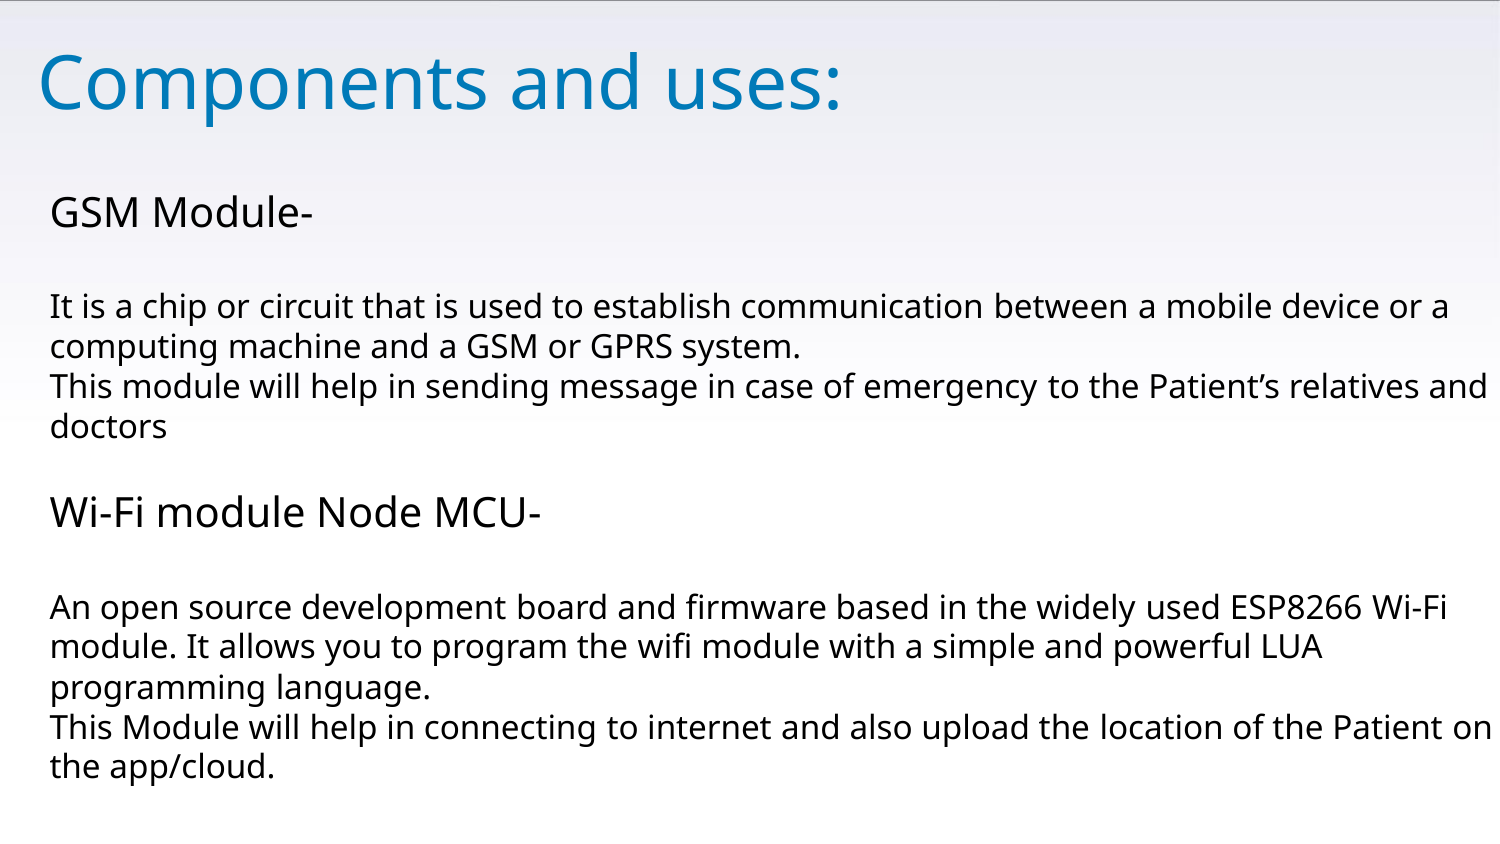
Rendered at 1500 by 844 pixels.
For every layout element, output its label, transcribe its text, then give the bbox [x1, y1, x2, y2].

text_box It is a chip or circuit that is used to establish communication between a mobile device or a computing machine and a GSM or GPRS system. This module will help in sending message in case of emergency to the Patient’s relatives and doctors [49, 285, 1500, 446]
text_box Wi-Fi module Node MCU- [49, 485, 594, 536]
text_box An open source development board and firmware based in the widely used ESP8266 Wi-Fi module. It allows you to program the wifi module with a simple and powerful LUA programming language. This Module will help in connecting to internet and also upload the location of the Patient on the app/cloud. [49, 585, 1500, 786]
text_box GSM Module- [49, 185, 364, 236]
text_box Components and uses: [37, 34, 912, 125]
text_box [0, 0, 1500, 844]
